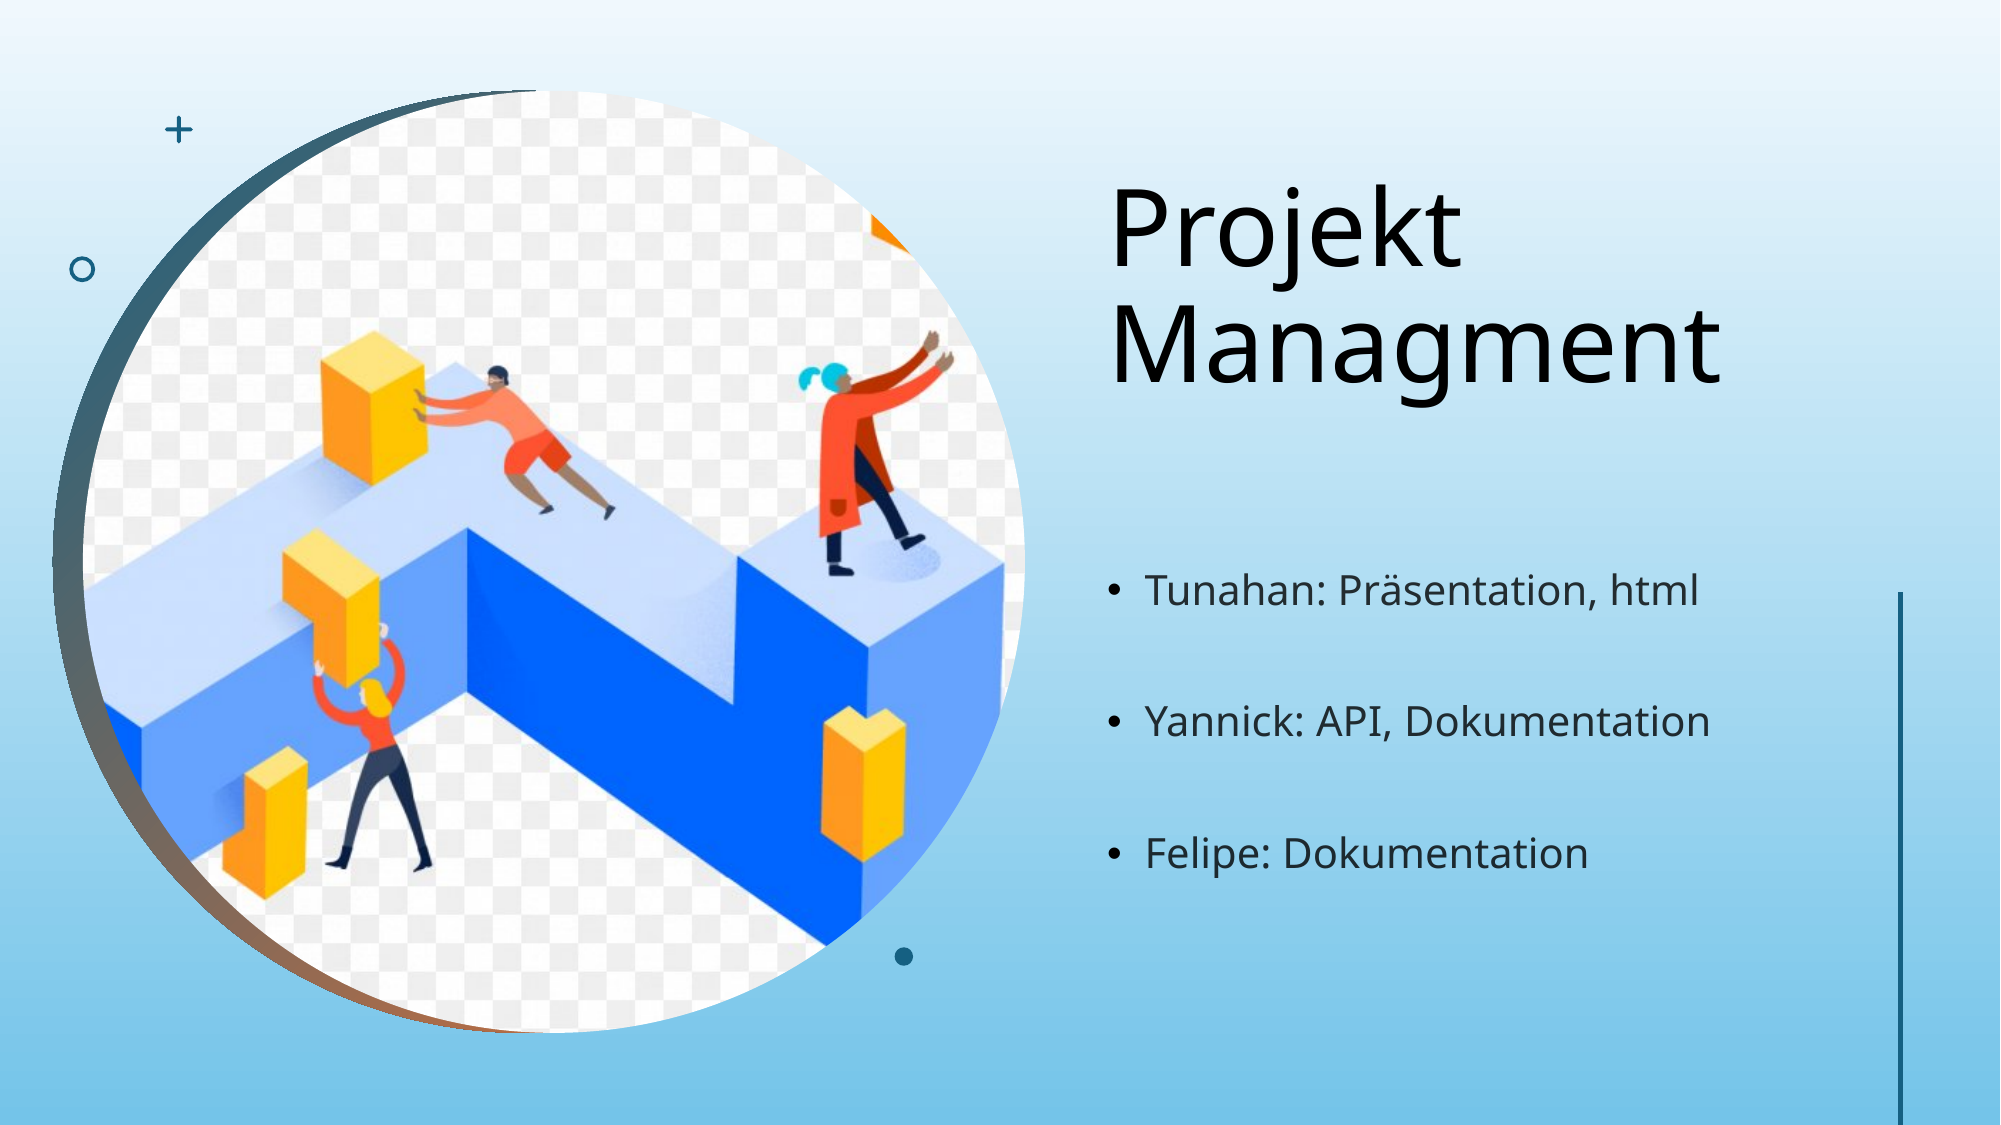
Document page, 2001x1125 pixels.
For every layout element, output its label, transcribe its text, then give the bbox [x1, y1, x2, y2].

list Tunahan: Präsentation, html Yannick: API, Dokumentation Felipe: Dokumentation [1092, 490, 1781, 969]
picture [82, 90, 1026, 1034]
title Projekt Managment [1092, 76, 1781, 414]
text_box [69, 256, 82, 283]
text_box [0, 0, 2000, 1125]
text_box [51, 394, 82, 730]
